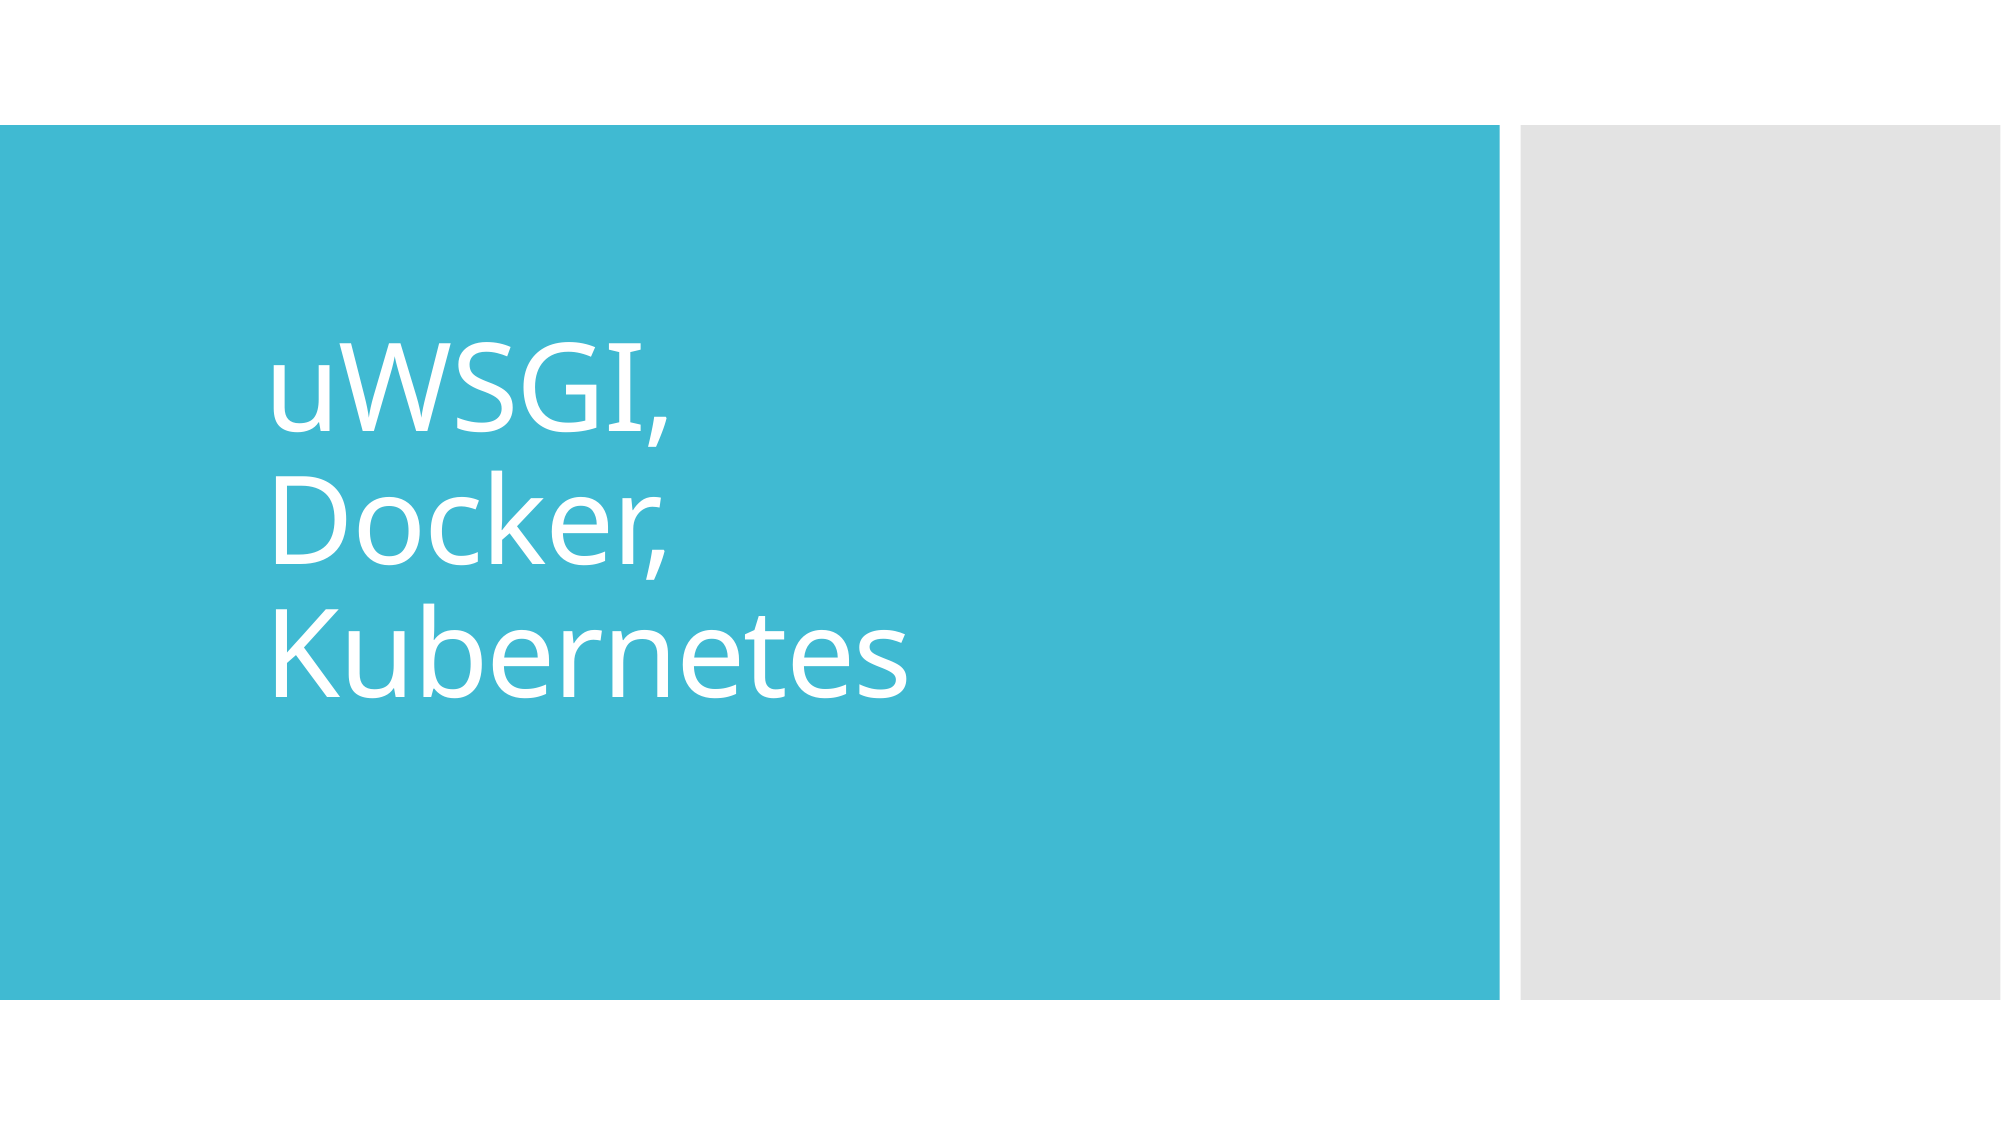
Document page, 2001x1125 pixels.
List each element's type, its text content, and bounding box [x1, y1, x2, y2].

title uWSGI, Docker, Kubernetes [249, 184, 1750, 732]
